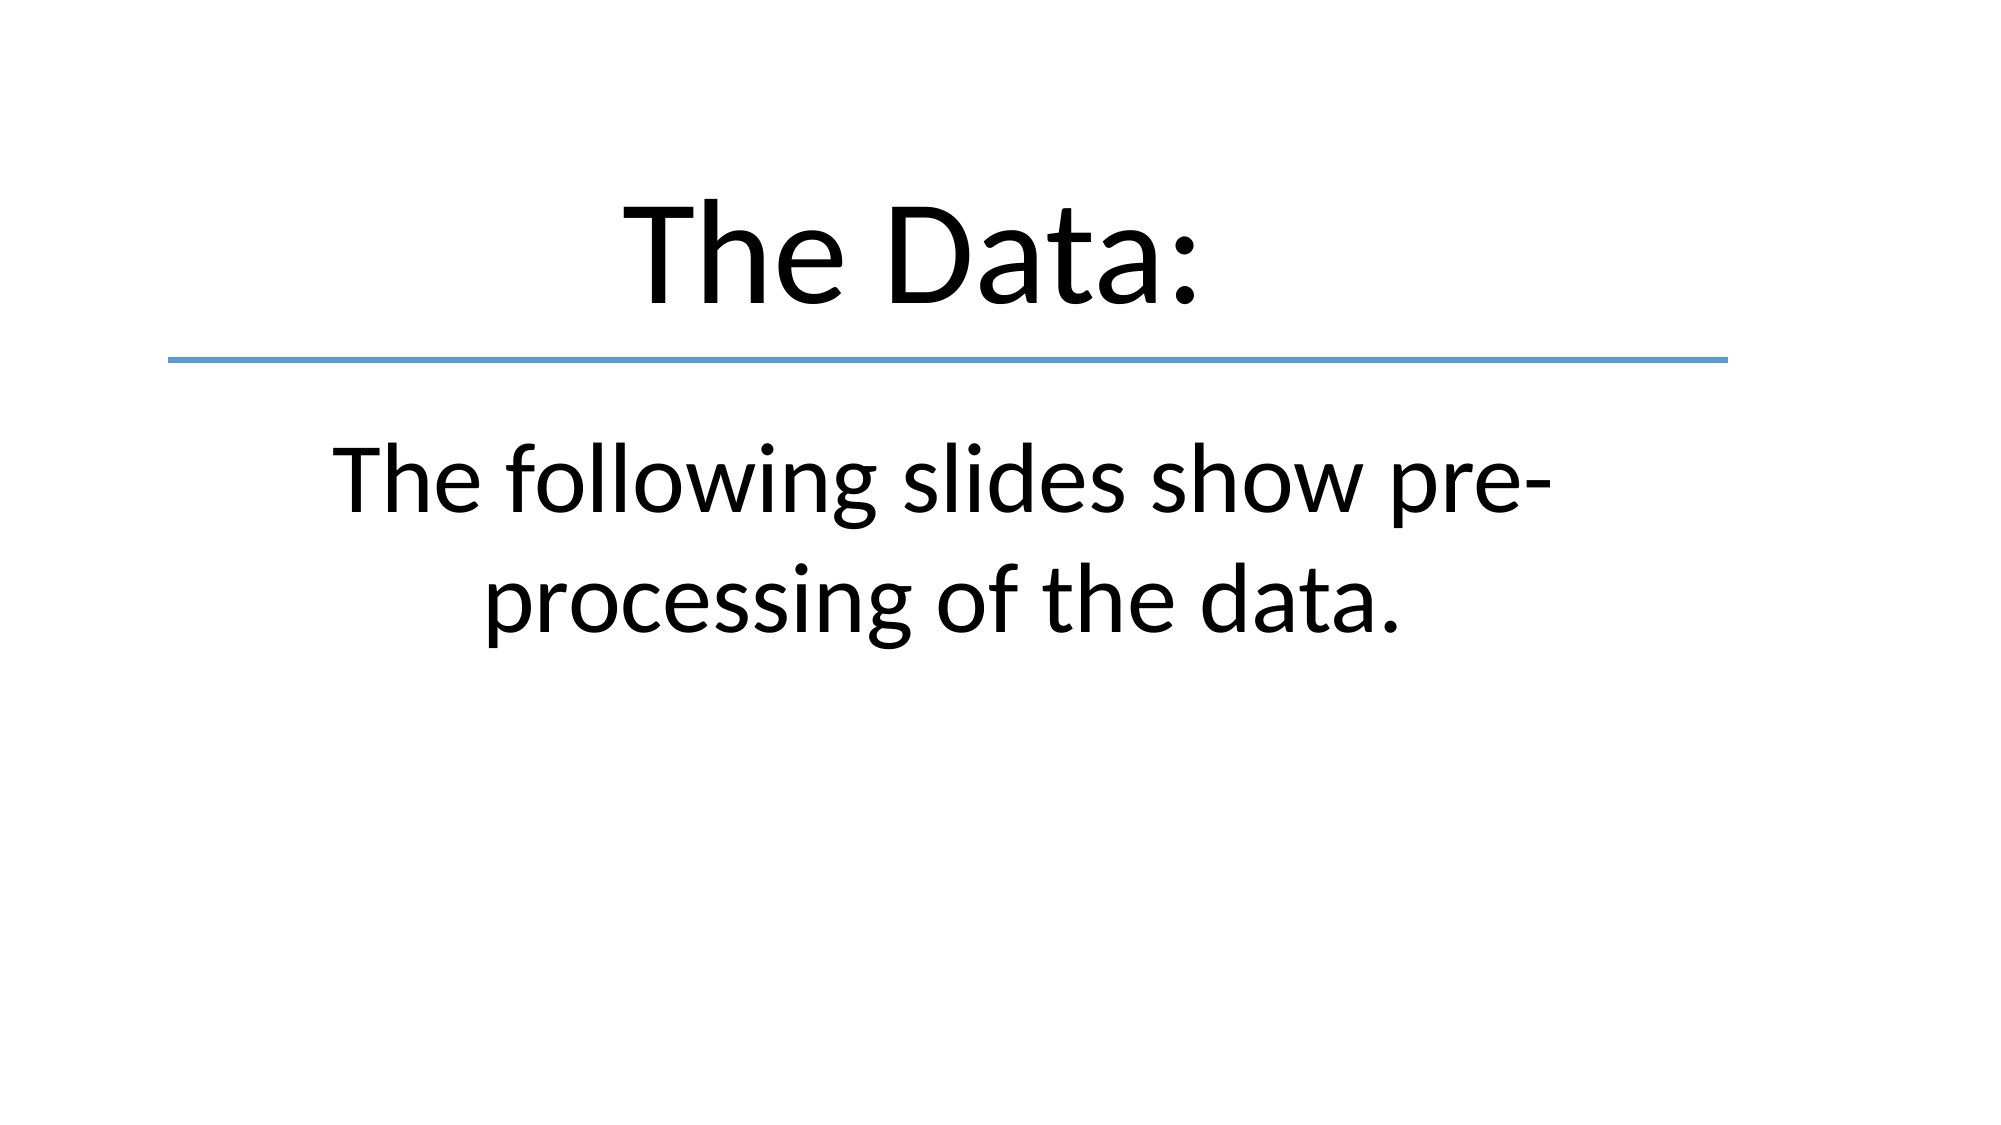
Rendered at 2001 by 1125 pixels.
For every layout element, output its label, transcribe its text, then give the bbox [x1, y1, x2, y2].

text_box The following slides show pre-processing of the data. [230, 405, 1657, 661]
text_box The Data: [197, 145, 1631, 341]
